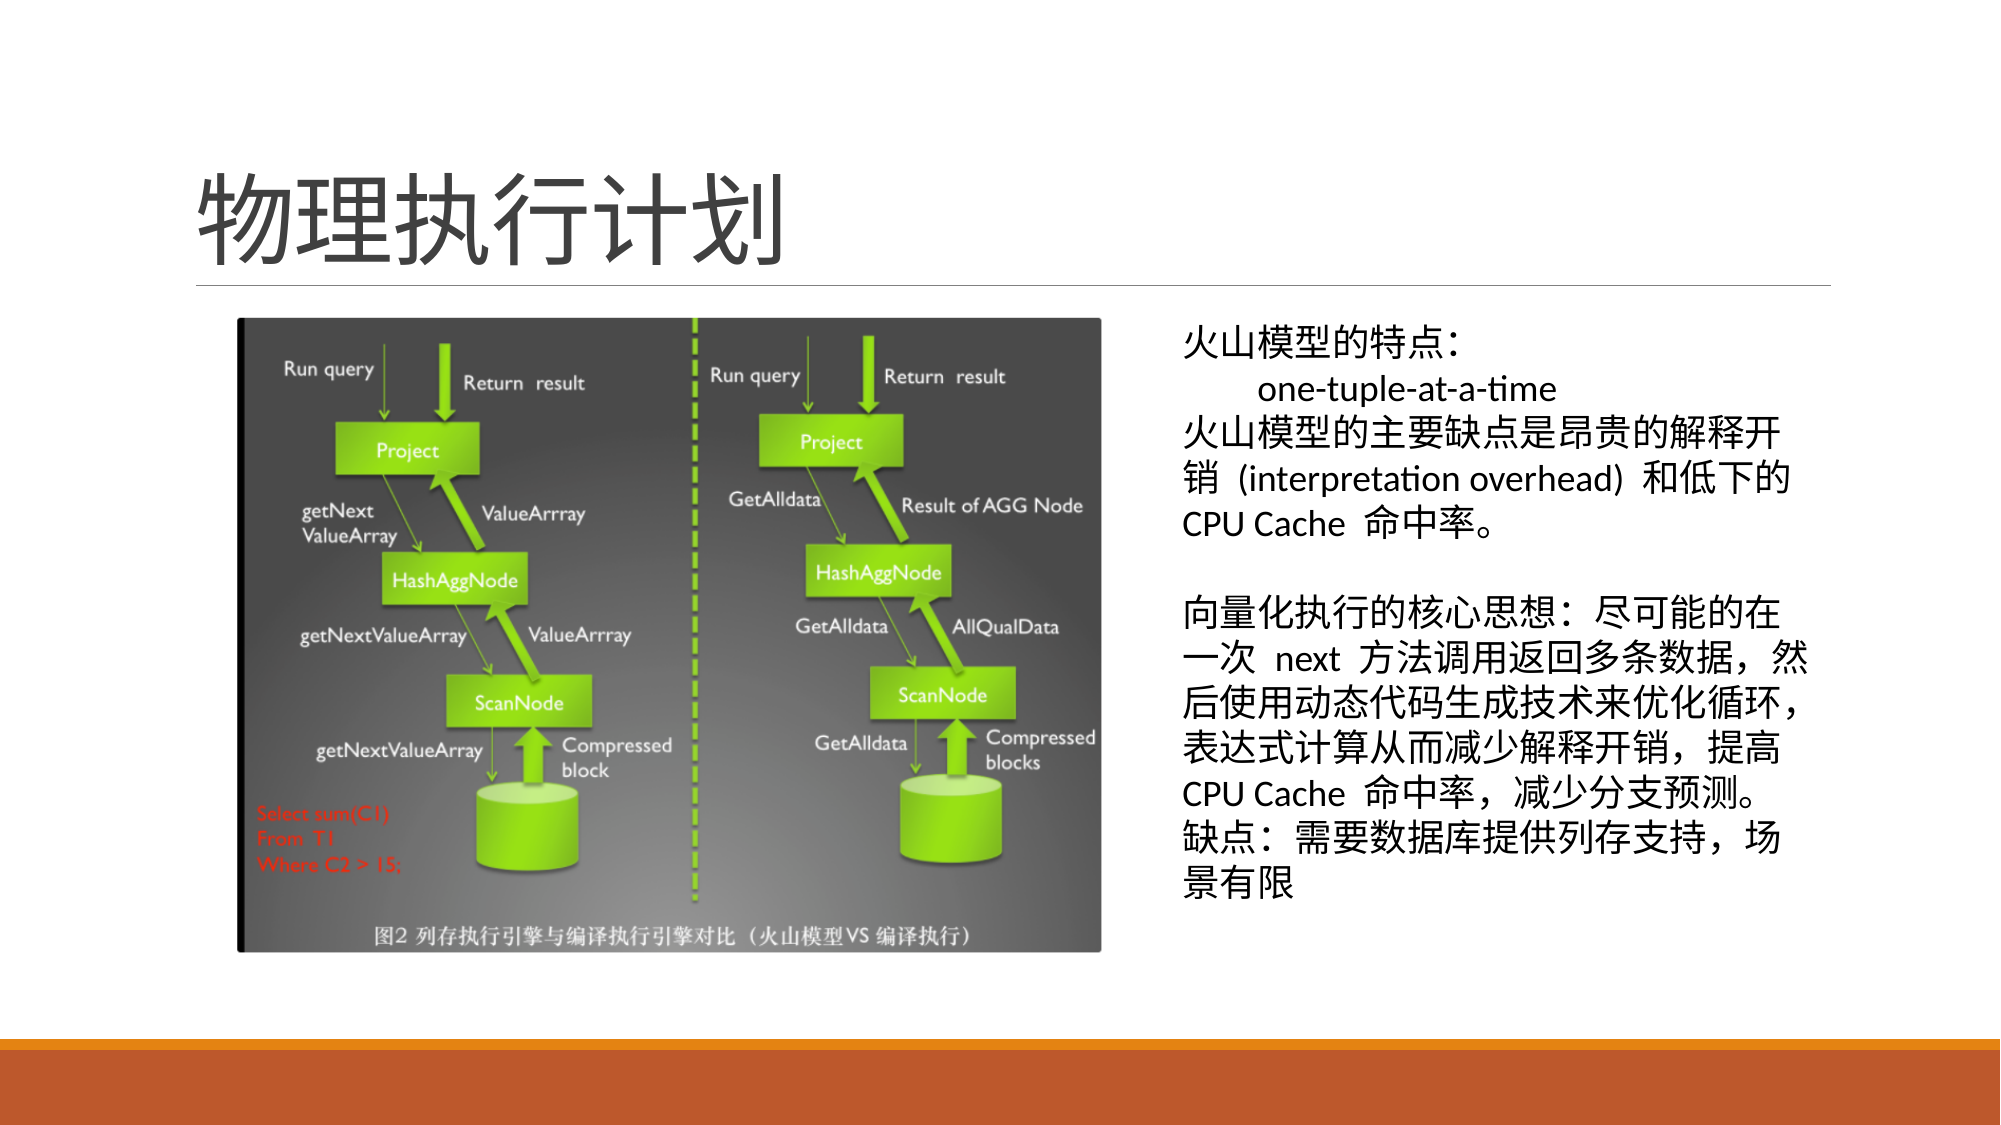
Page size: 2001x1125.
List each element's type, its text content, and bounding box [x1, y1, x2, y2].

text_box 火山模型的特点： one-tuple-at-a-time 火山模型的主要缺点是昂贵的解释开销 (interpretation overhead) 和低下的 CPU Cache 命中率。 向量化执行的核心思想：尽可能的在一次 next 方法调用返回多条数据，然后使用动态代码生成技术来优化循环，表达式计算从而减少解释开销，提高 CPU Cache 命中率，减少分支预测。 缺点：需要数据库提供列存支持，场景有限 [1167, 311, 1830, 912]
title 物理执行计划 [180, 47, 1830, 285]
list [232, 302, 1131, 964]
